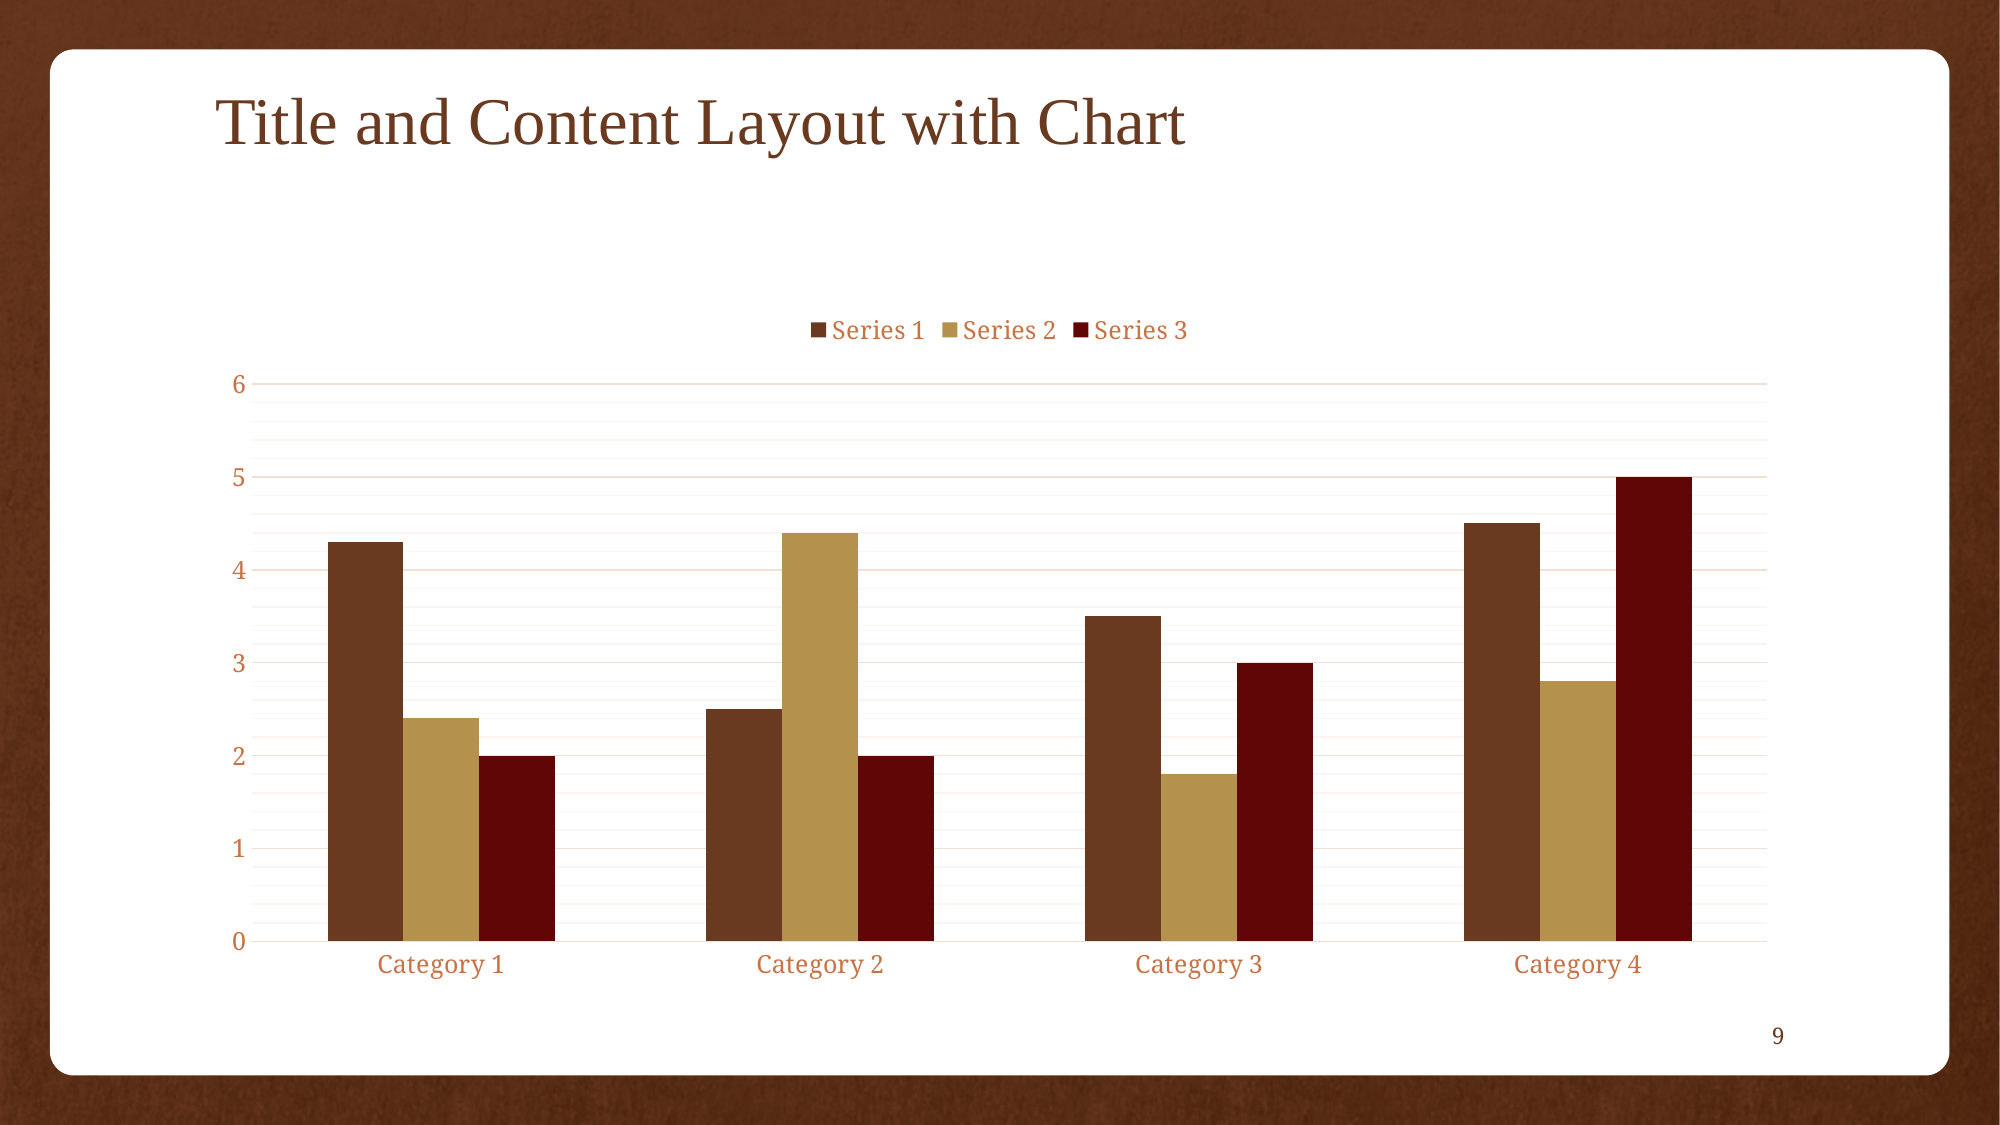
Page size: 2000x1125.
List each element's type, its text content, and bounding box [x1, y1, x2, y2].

title Title and Content Layout with Chart [199, 70, 1800, 263]
slide_number 9 [1682, 1012, 1800, 1063]
chart [199, 295, 1800, 996]
